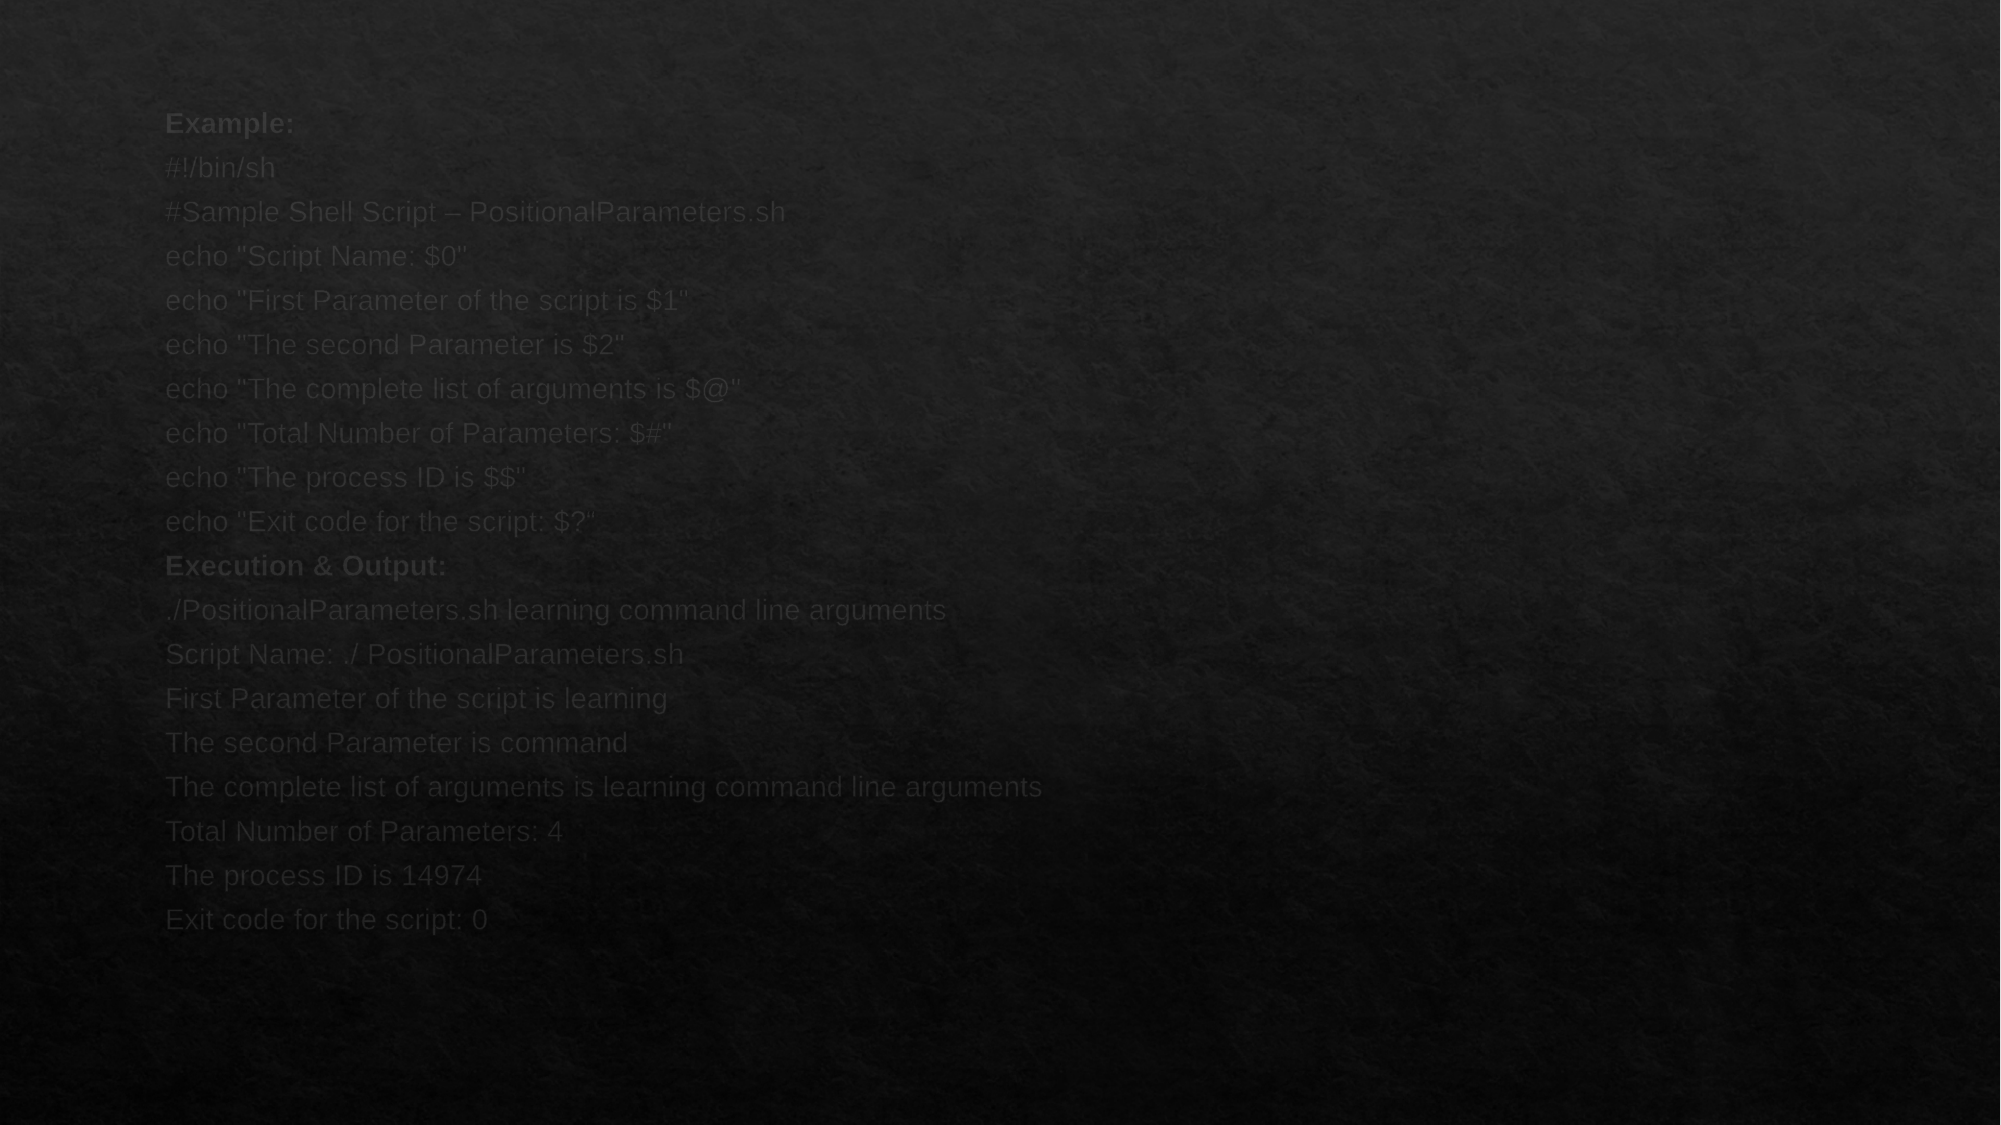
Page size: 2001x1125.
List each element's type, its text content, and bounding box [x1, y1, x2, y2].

list Example: #!/bin/sh #Sample Shell Script – PositionalParameters.sh echo "Script Name: $0" echo "First Parameter of the script is $1" echo "The second Parameter is $2" echo "The complete list of arguments is $@" echo "Total Number of Parameters: $#" echo "The process ID is $$" echo "Exit code for the script: $?“ Execution & Output: ./PositionalParameters.sh learning command line arguments Script Name: ./ PositionalParameters.sh First Parameter of the script is learning The second Parameter is command The complete list of arguments is learning command line arguments Total Number of Parameters: 4 The process ID is 14974 Exit code for the script: 0 [150, 100, 1849, 950]
